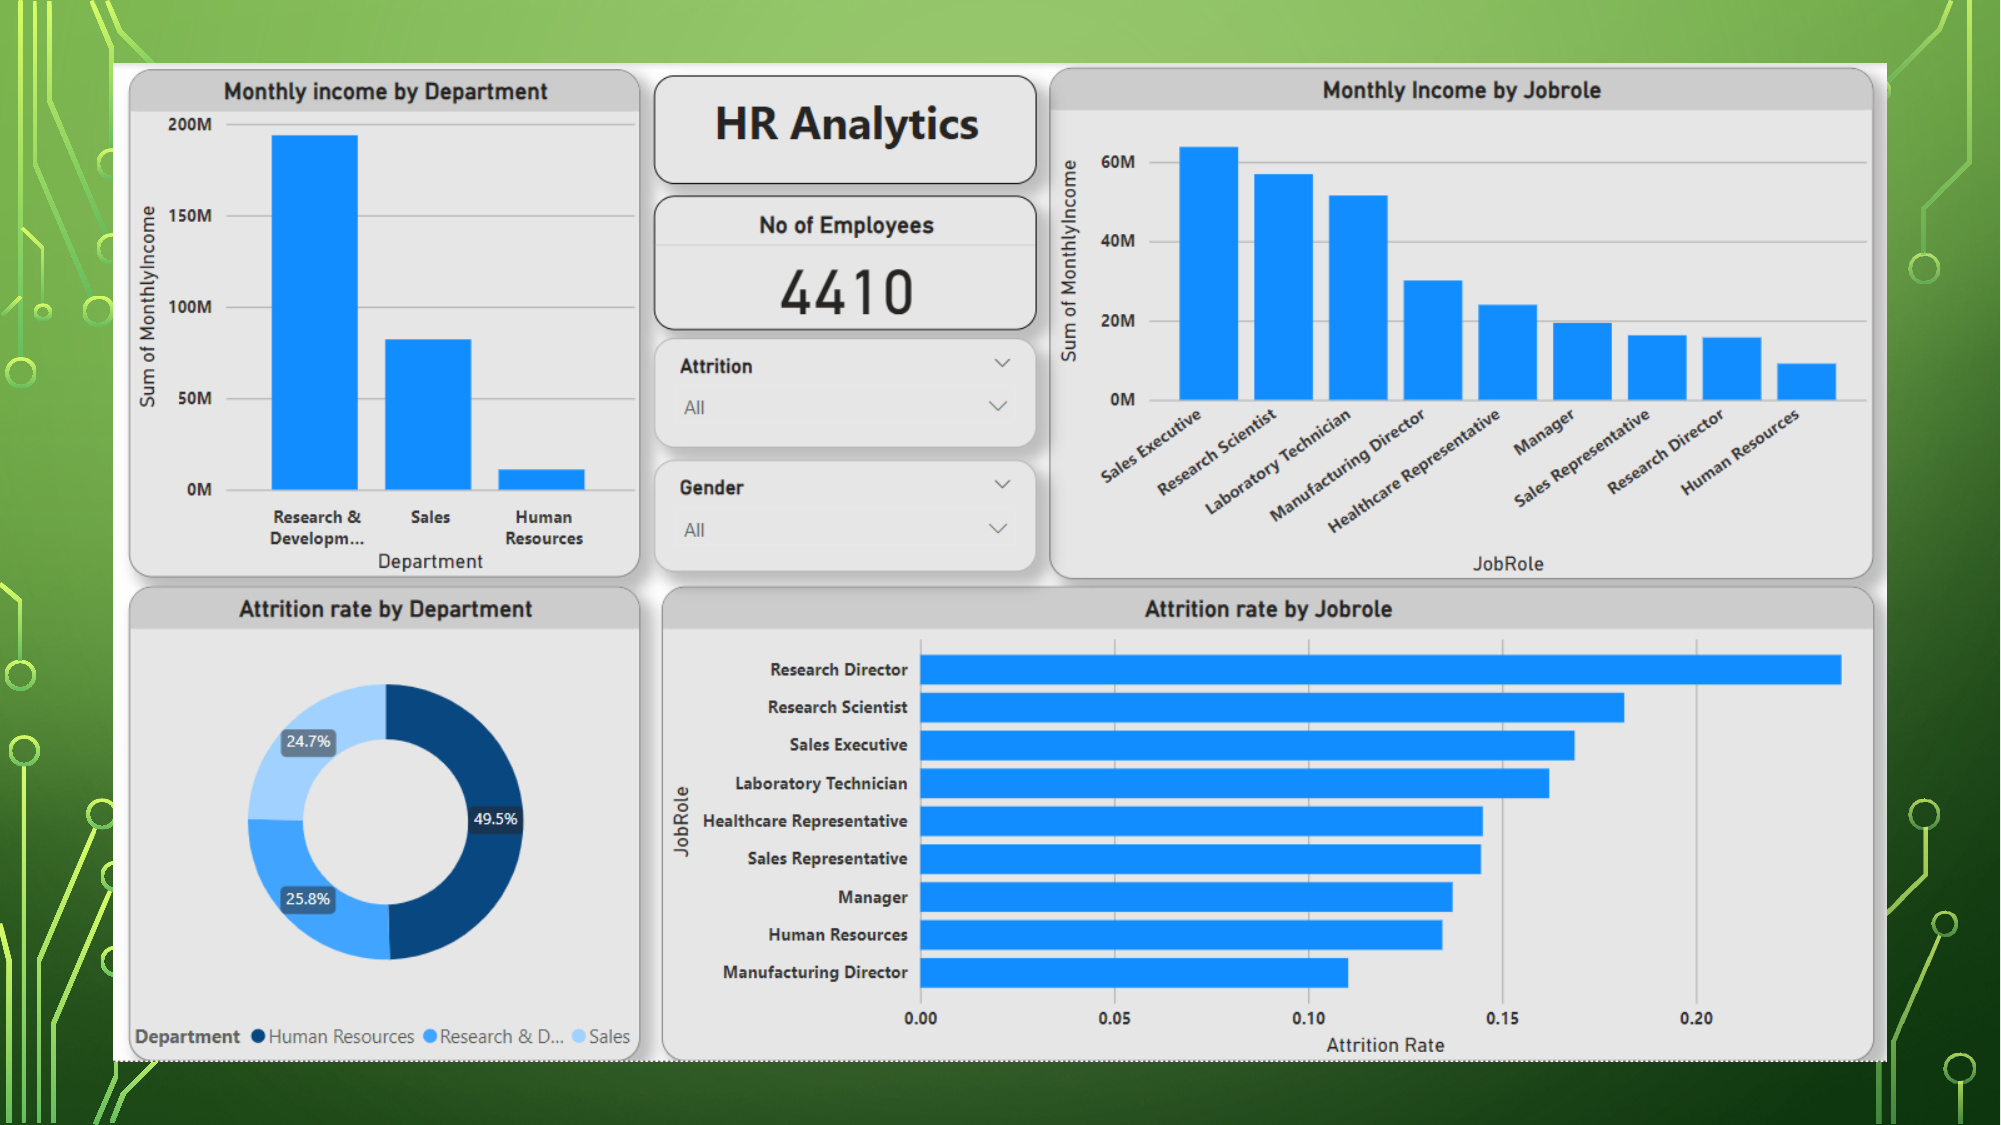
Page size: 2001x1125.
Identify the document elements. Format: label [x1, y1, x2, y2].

picture [112, 62, 1888, 1063]
